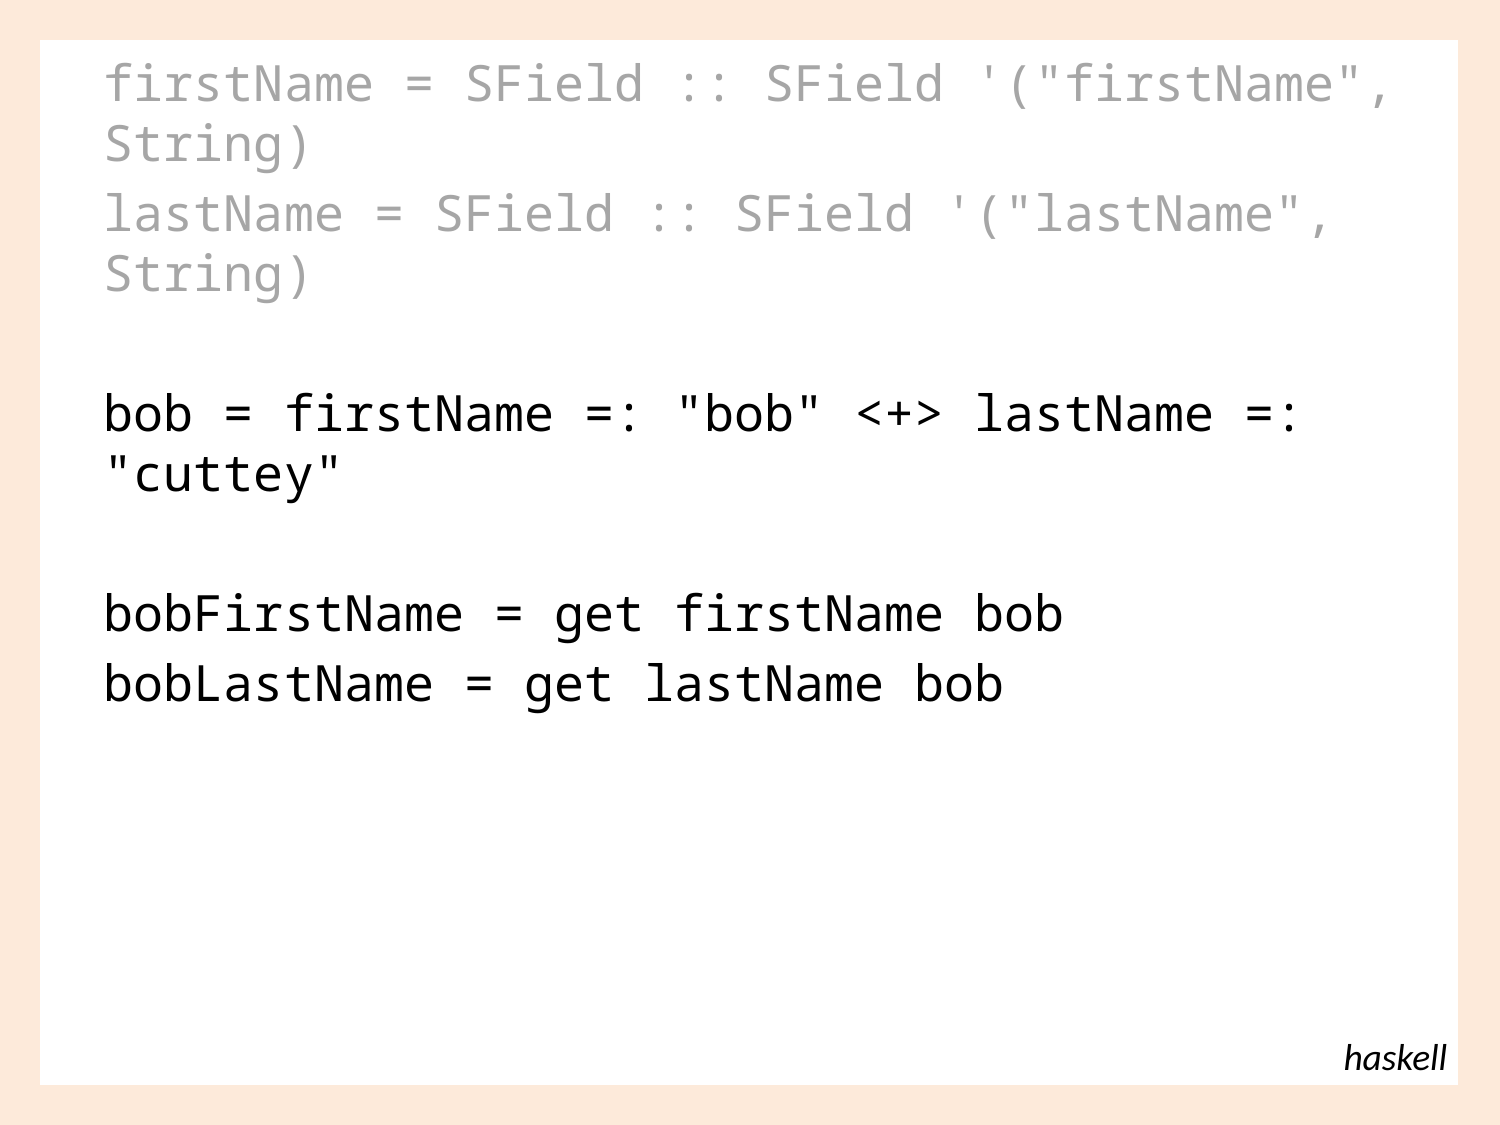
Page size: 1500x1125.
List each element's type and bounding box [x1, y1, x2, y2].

text_box [17, 17, 1481, 1108]
